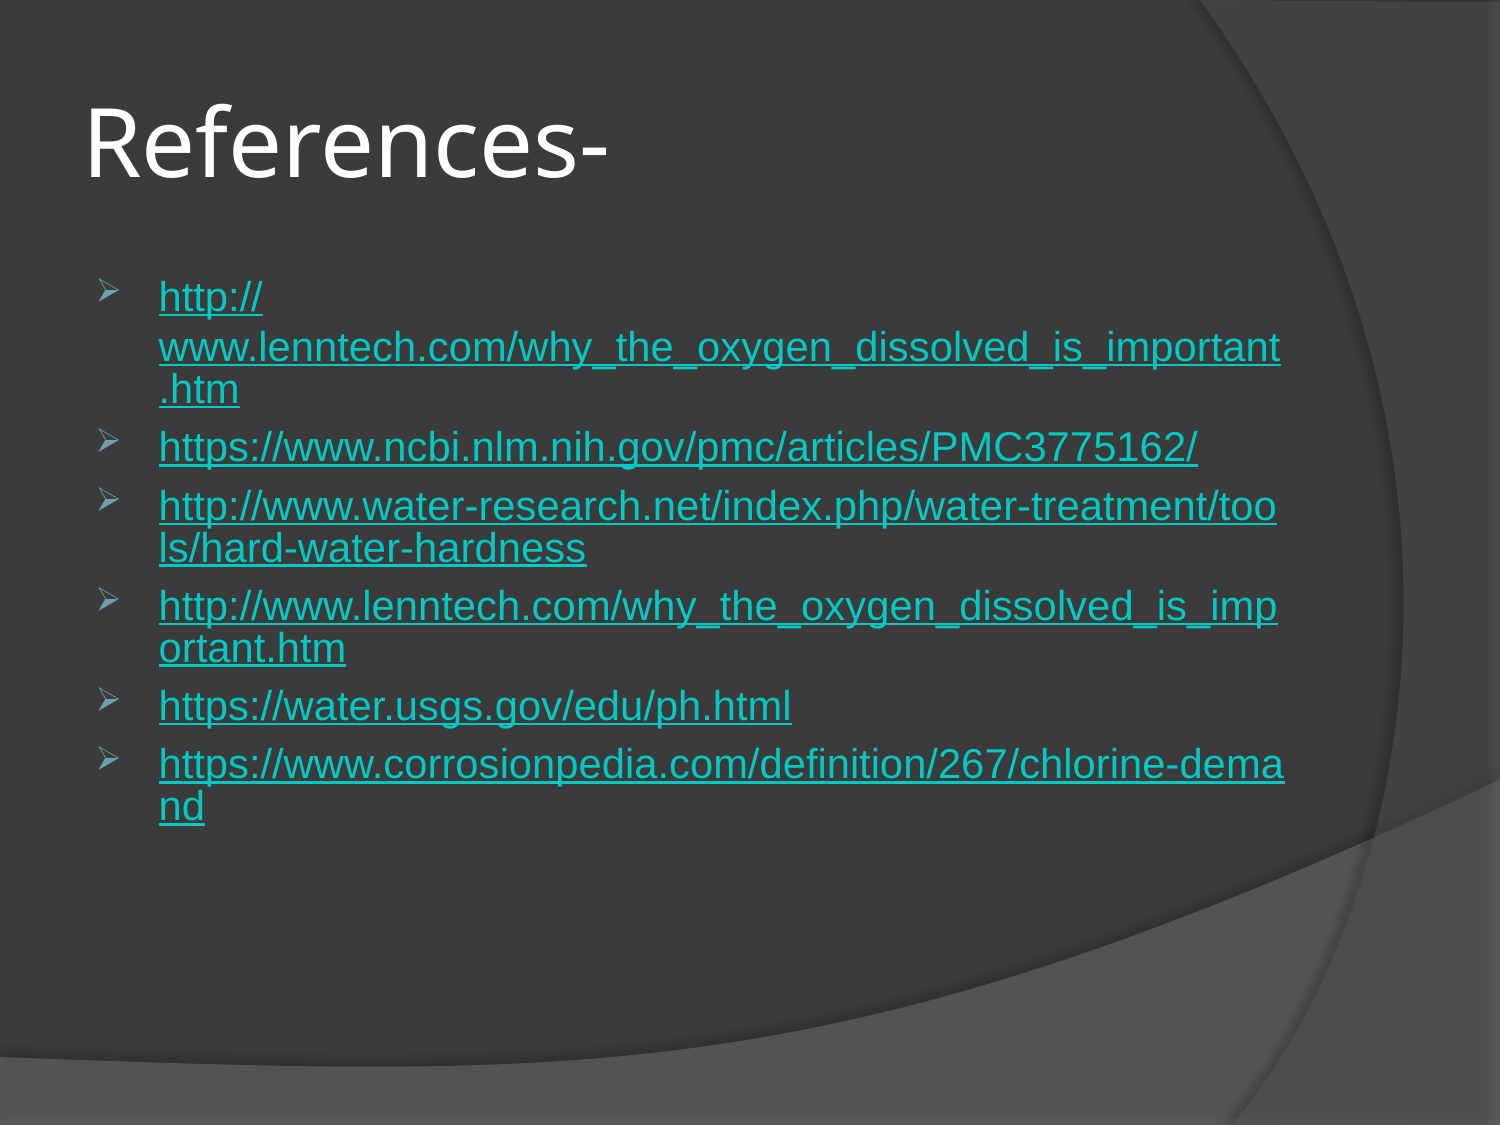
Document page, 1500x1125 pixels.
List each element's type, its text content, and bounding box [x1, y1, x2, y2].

list http://www.lenntech.com/why_the_oxygen_dissolved_is_important.htm https://www.ncbi.nlm.nih.gov/pmc/articles/PMC3775162/ http://www.water-research.net/index.php/water-treatment/tools/hard-water-hardness http://www.lenntech.com/why_the_oxygen_dissolved_is_important.htm https://water.usgs.gov/edu/ph.html https://www.corrosionpedia.com/definition/267/chlorine-demand [75, 262, 1300, 1005]
title References- [75, 45, 1300, 233]
